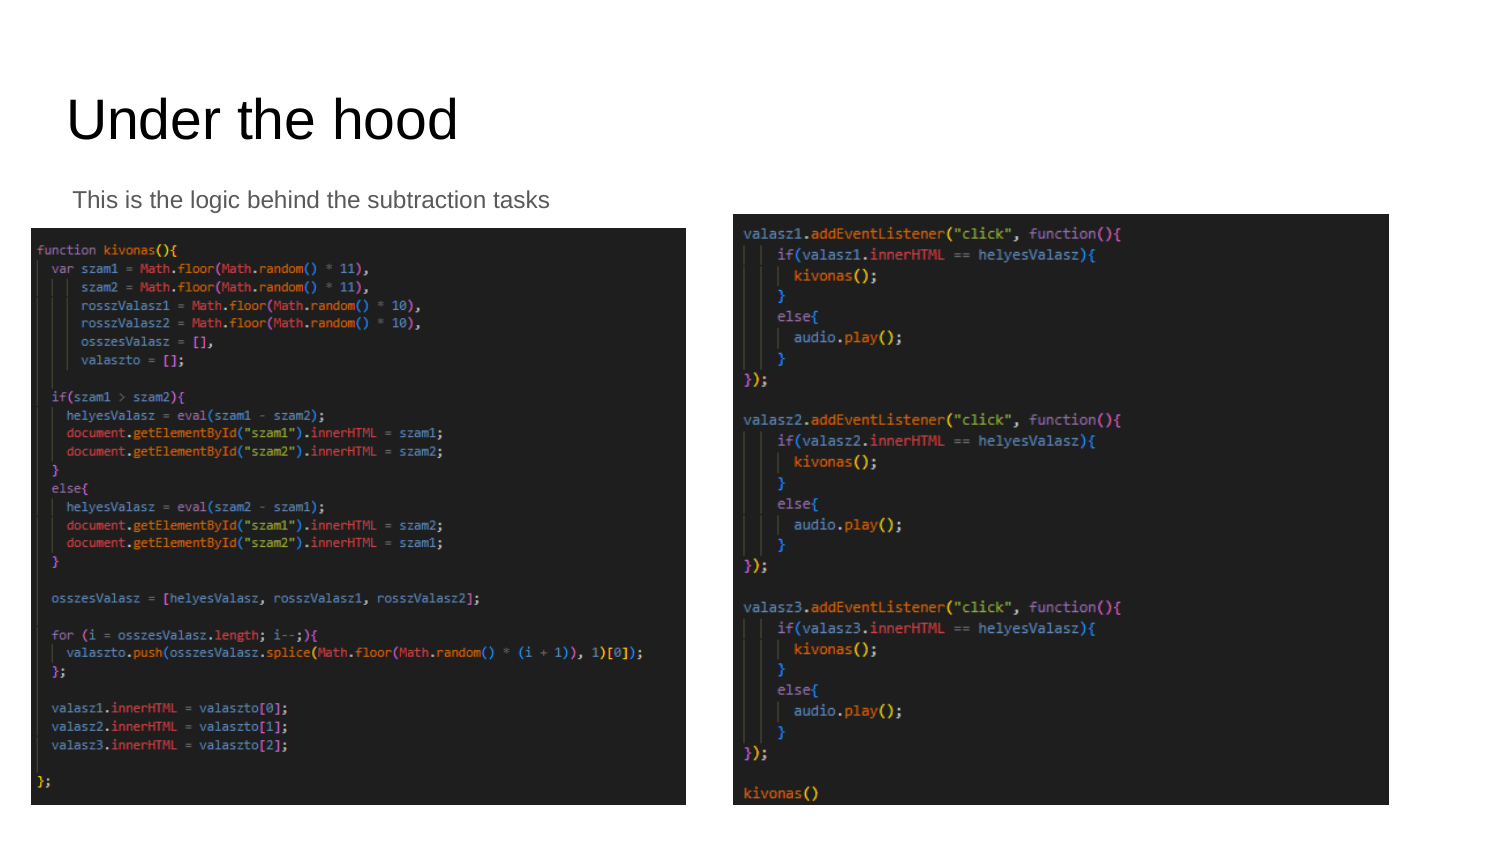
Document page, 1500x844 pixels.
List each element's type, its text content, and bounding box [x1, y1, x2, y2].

picture [30, 228, 687, 805]
title Under the hood [51, 72, 1449, 167]
picture [733, 214, 1389, 805]
list This is the logic behind the subtraction tasks [57, 166, 796, 229]
